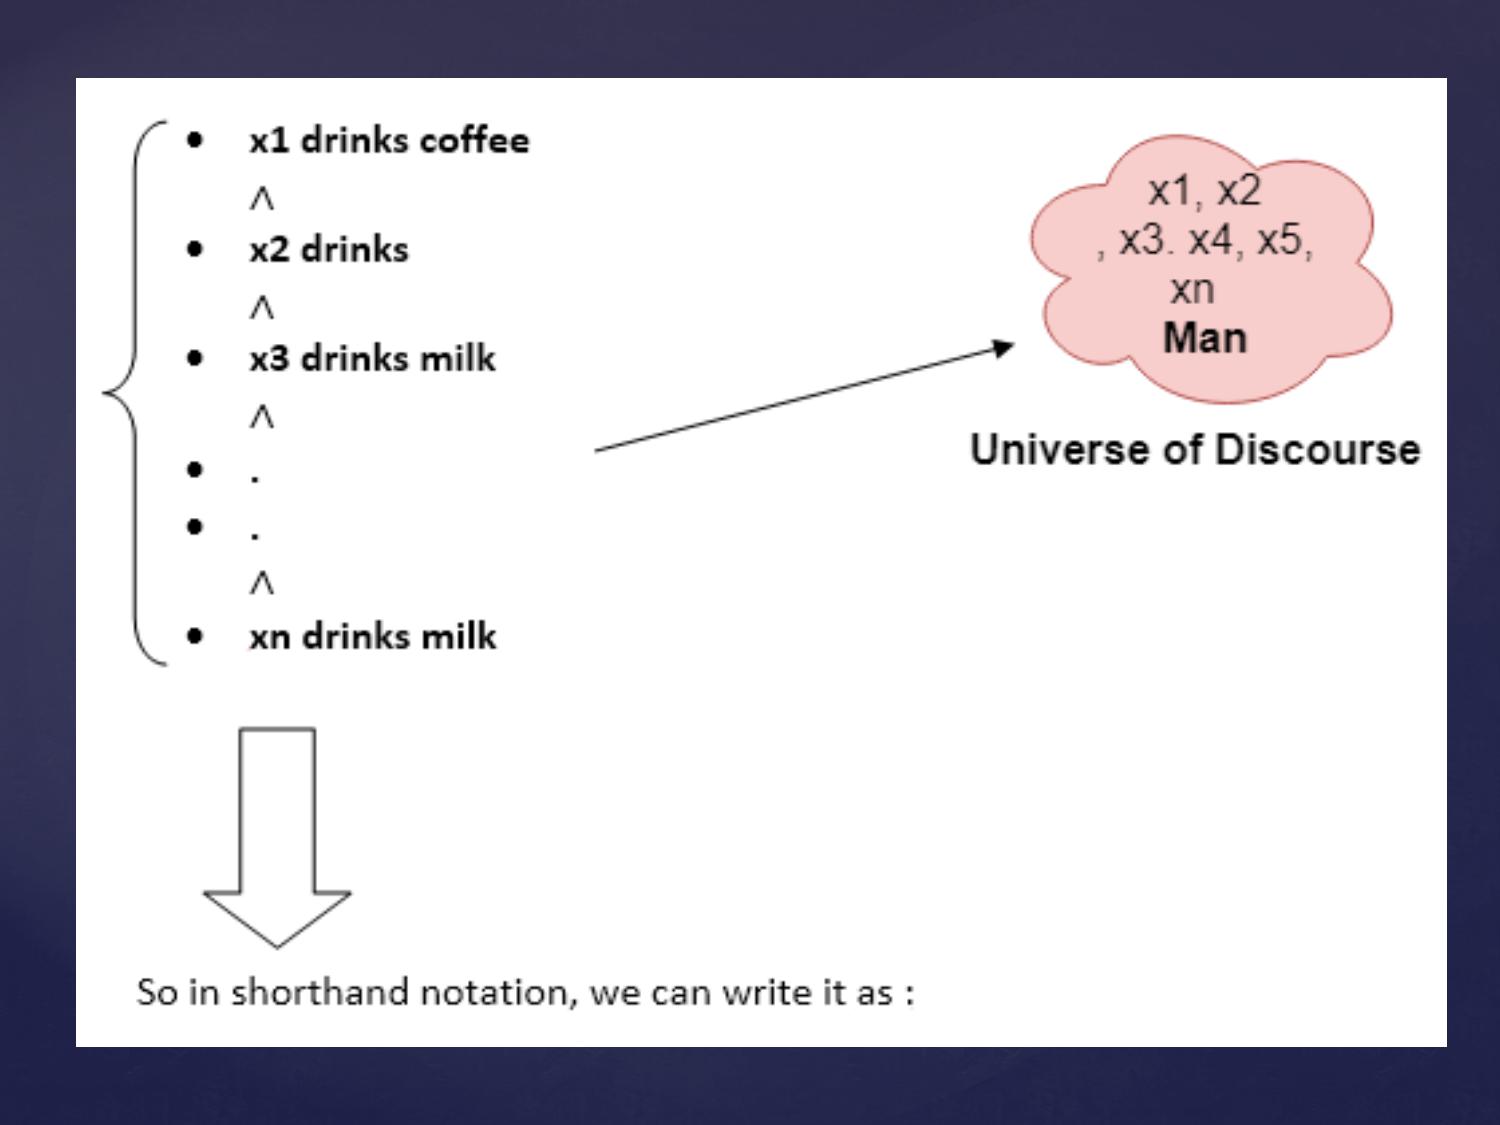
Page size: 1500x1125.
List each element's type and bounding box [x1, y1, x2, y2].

list [76, 77, 1448, 1048]
